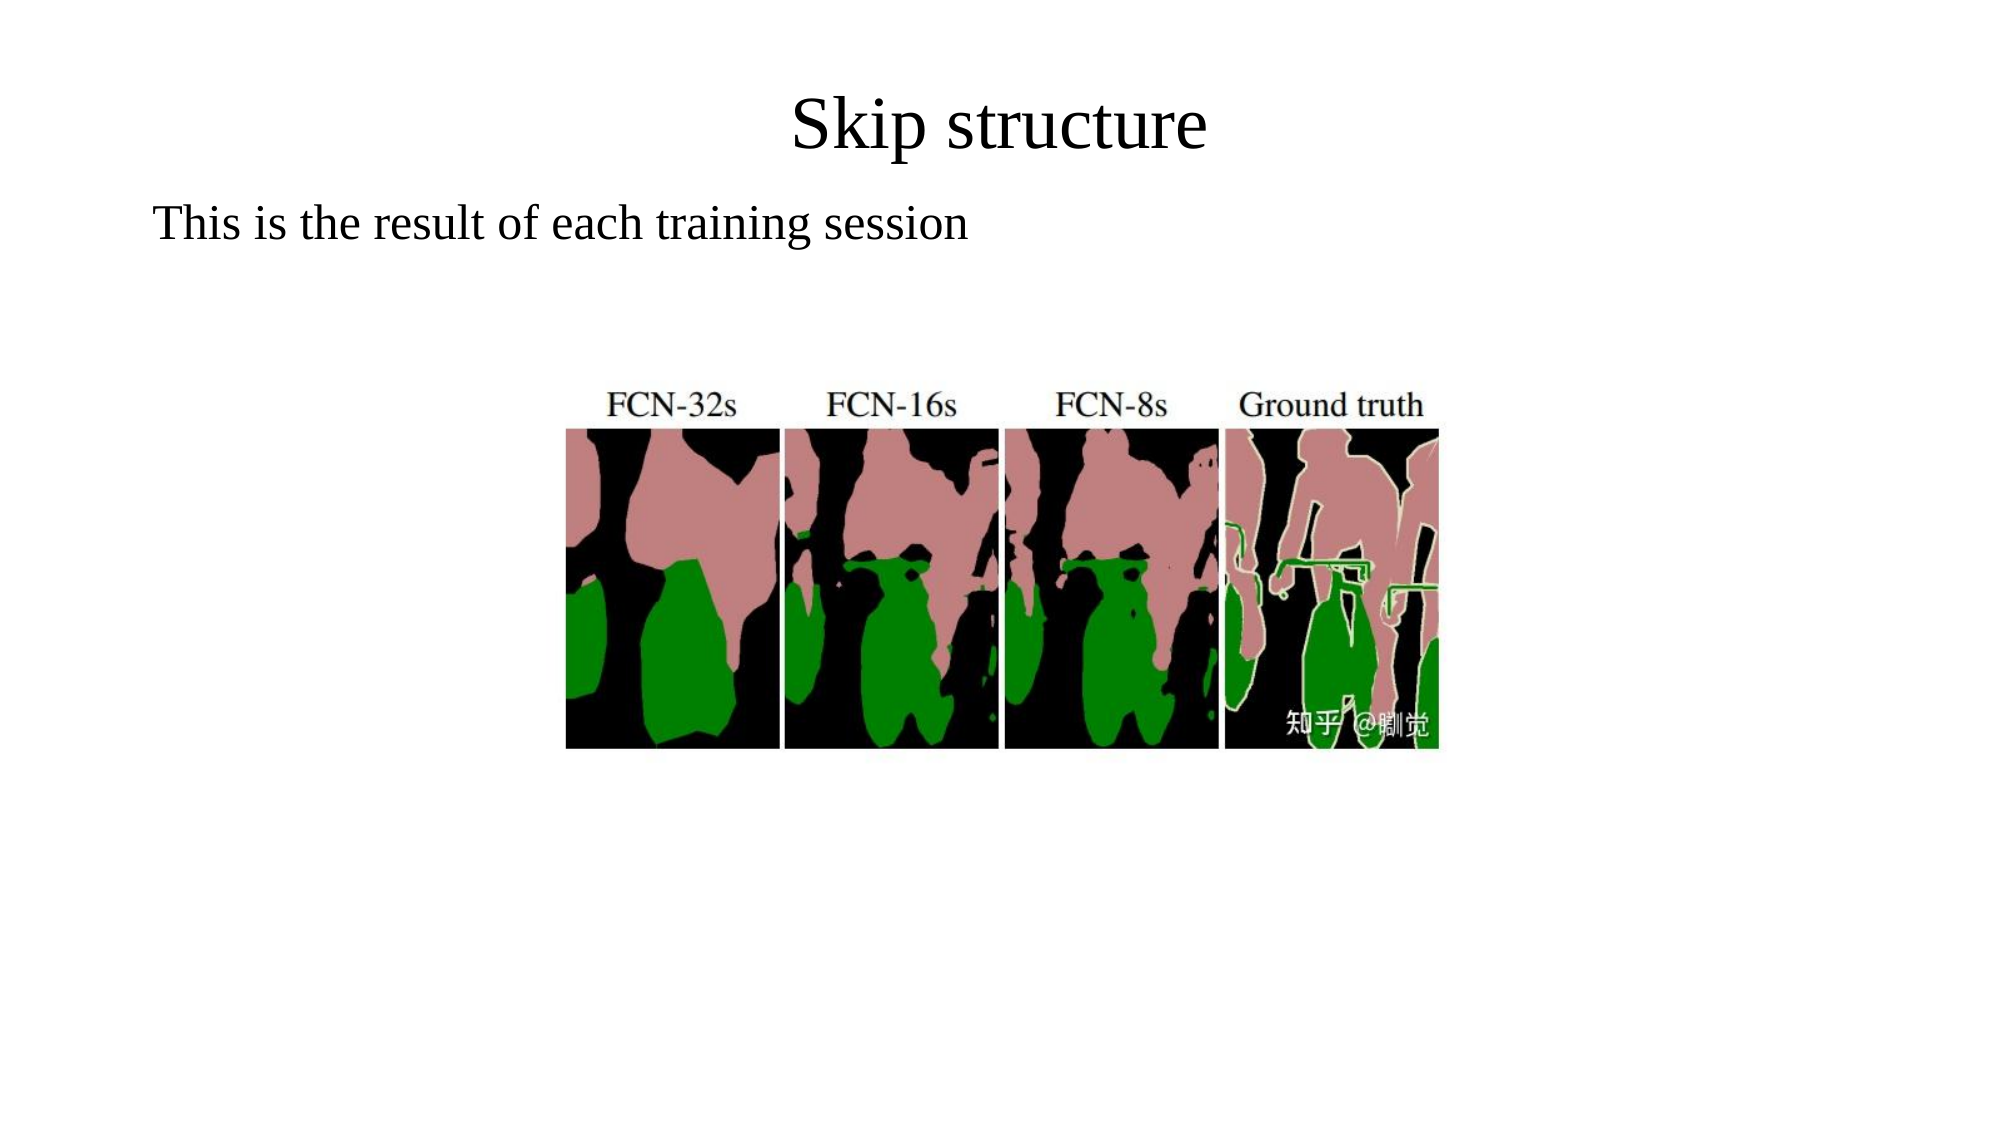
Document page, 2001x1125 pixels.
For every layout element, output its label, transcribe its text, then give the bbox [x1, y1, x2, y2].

title Skip structure [137, 59, 1863, 189]
list This is the result of each training session [137, 189, 1863, 265]
picture [546, 361, 1454, 764]
